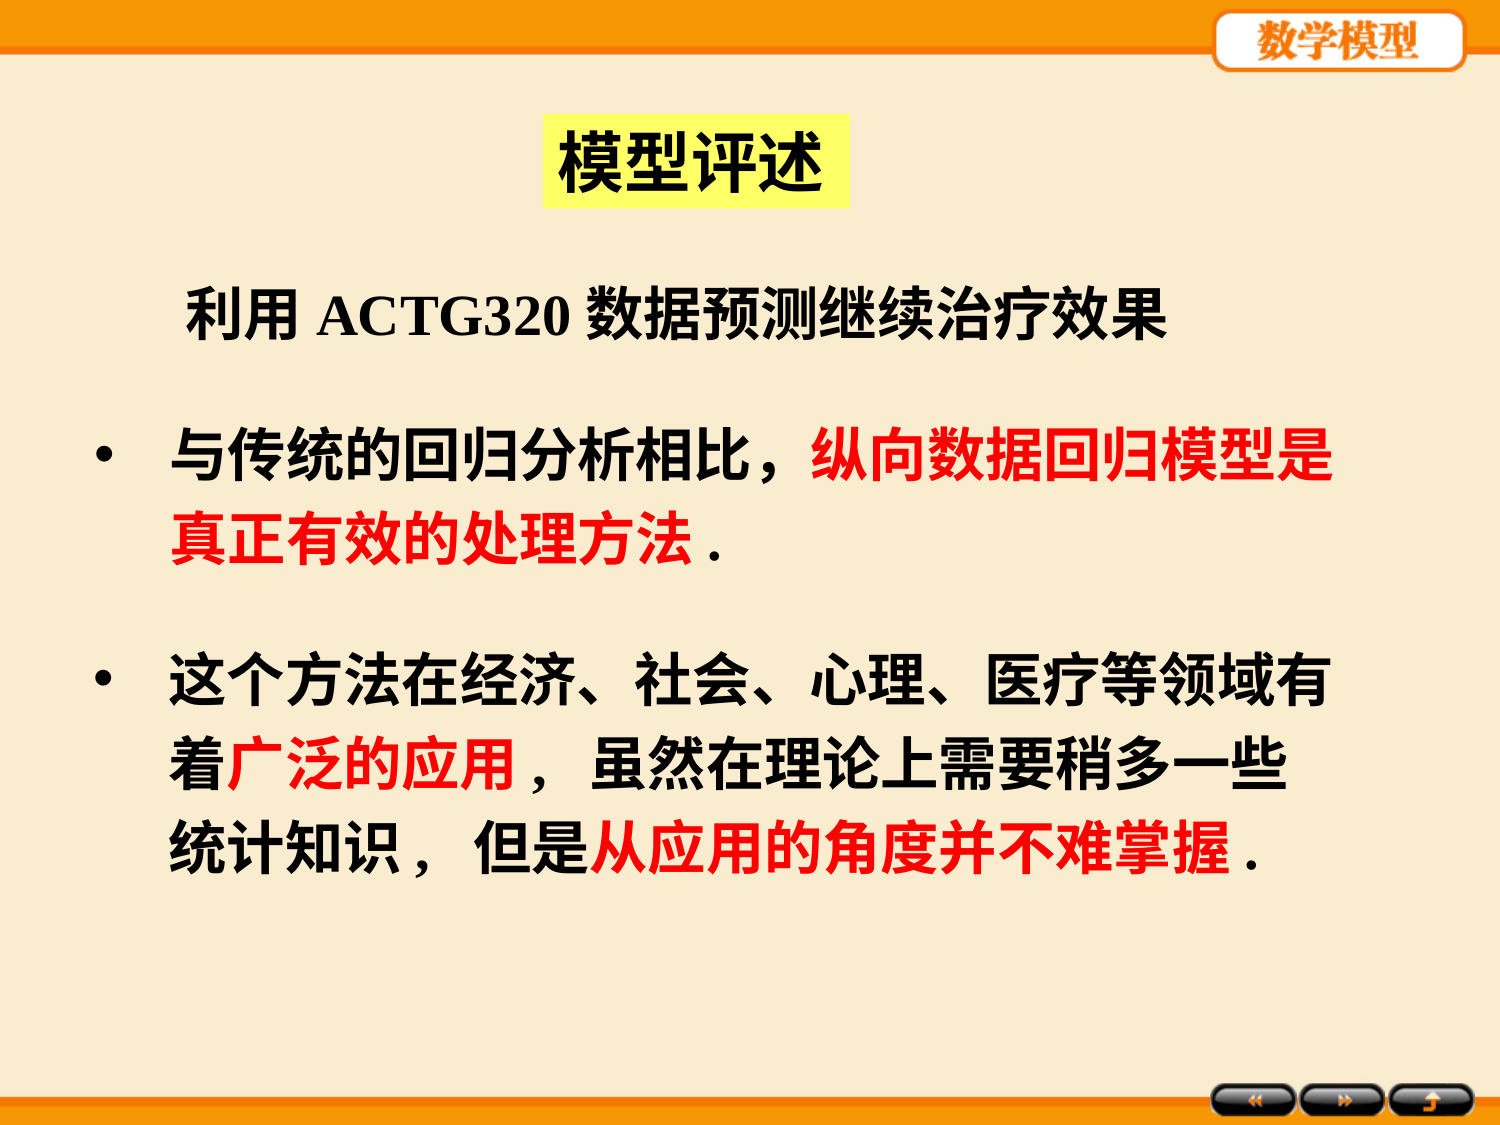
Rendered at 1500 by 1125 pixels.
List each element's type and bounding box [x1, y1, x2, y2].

text_box [543, 113, 851, 209]
text_box [78, 621, 1355, 889]
picture [0, 0, 1500, 1125]
text_box [80, 397, 1377, 580]
text_box [170, 255, 1223, 354]
